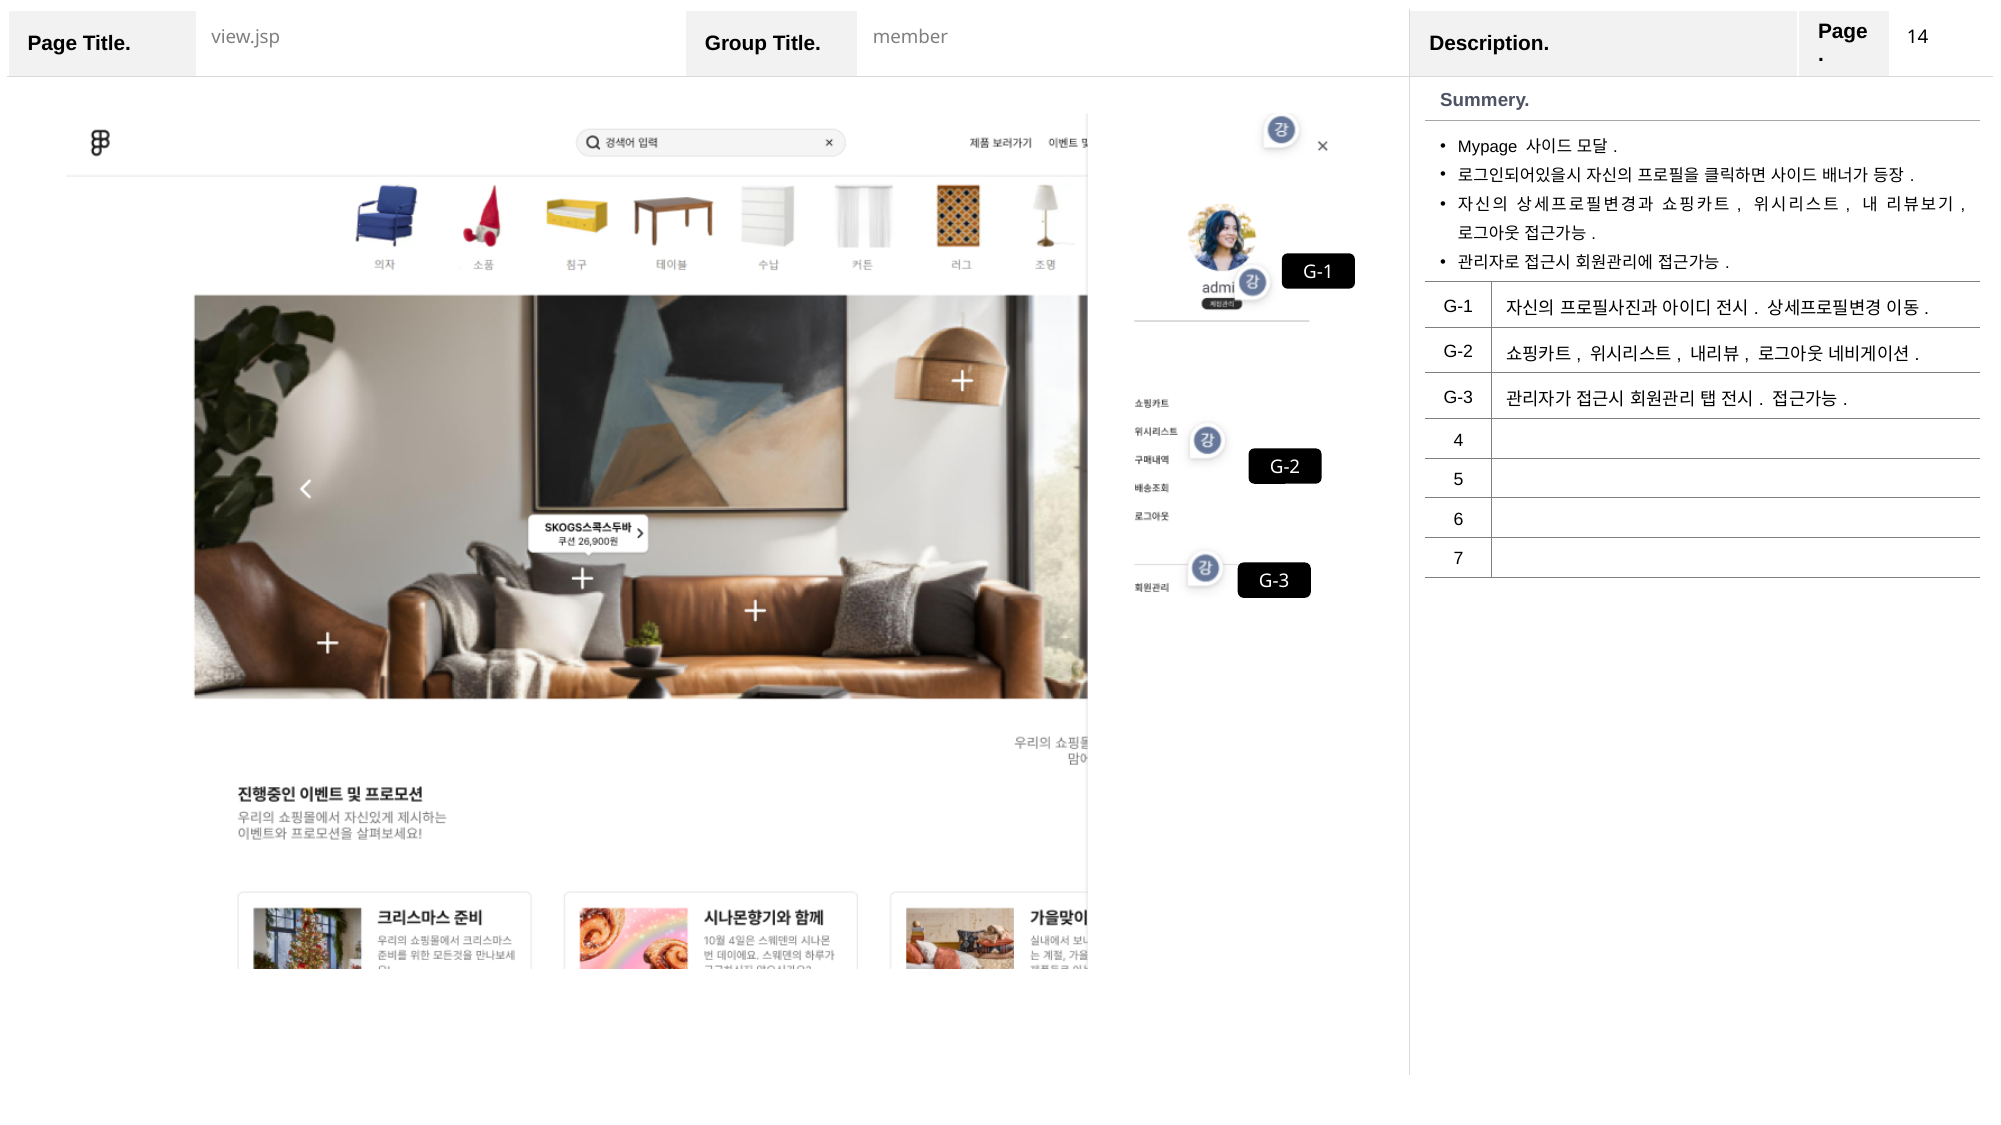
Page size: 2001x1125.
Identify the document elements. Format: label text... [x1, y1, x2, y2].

table_header Summery. [1425, 78, 1980, 120]
table_cell 6 [1425, 498, 1491, 537]
table_cell 관리자가 접근시 회원관리 탭 전시. 접근가능. [1492, 373, 1980, 418]
text_box 14 [1892, 17, 2000, 58]
picture [66, 113, 1355, 969]
table_cell 5 [1425, 459, 1491, 497]
table_cell 4 [1425, 419, 1491, 458]
table_cell [1492, 498, 1980, 537]
table_cell G-1 [1425, 282, 1491, 327]
table_cell 7 [1425, 538, 1491, 577]
table_cell [1492, 459, 1980, 497]
table_cell 자신의 프로필사진과 아이디 전시. 상세프로필변경 이동. [1492, 282, 1980, 327]
list view.jsp [196, 18, 684, 55]
table_cell 쇼핑카트, 위시리스트, 내리뷰, 로그아웃 네비게이션. [1492, 328, 1980, 372]
table_cell G-2 [1425, 328, 1491, 372]
list member [858, 18, 1405, 55]
table_cell Mypage 사이드 모달. 로그인되어있을시 자신의 프로필을 클릭하면 사이드 배너가 등장. 자신의 상세프로필변경과 쇼핑카트, 위시리스트, 내 리뷰보기, 로그아웃 접근가능. 관리자로 접근시 회원관리에 접근가능. [1425, 121, 1980, 281]
table_cell [1492, 419, 1980, 458]
table_cell G-3 [1425, 373, 1491, 418]
table_cell [1492, 538, 1980, 577]
